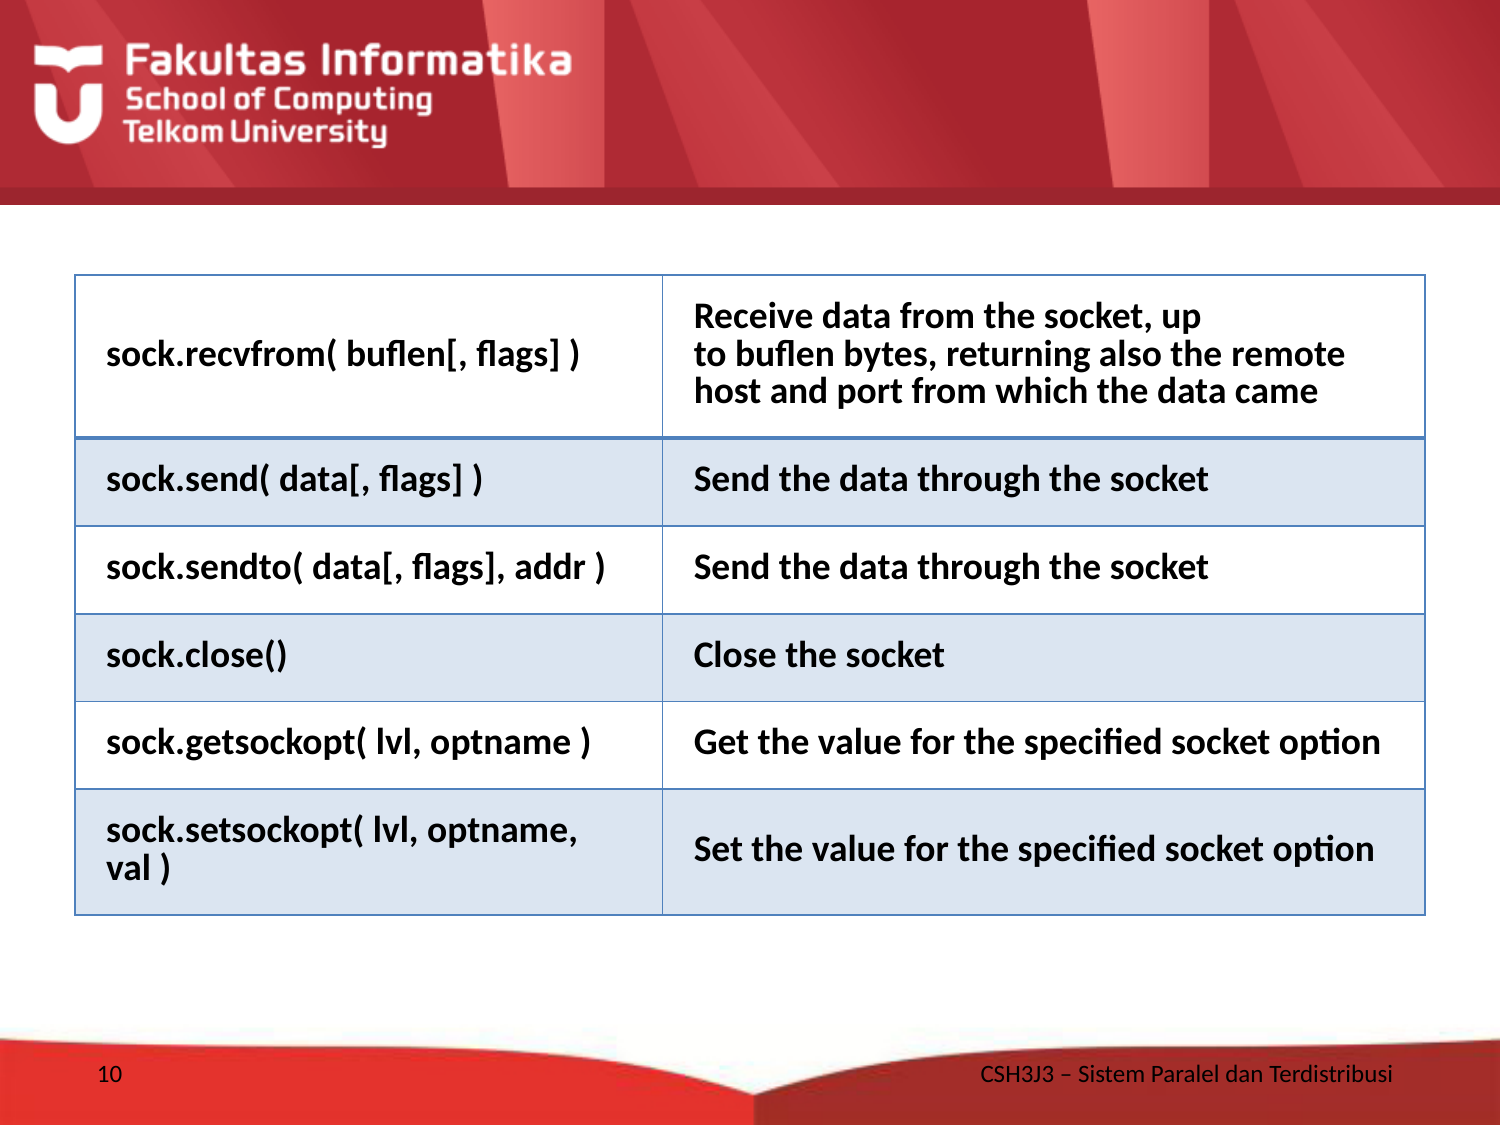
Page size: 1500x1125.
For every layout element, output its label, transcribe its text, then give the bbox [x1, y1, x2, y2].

table_cell Get the value for the specified socket option [663, 702, 1424, 788]
table_cell sock.sendto( data[, flags], addr ) [76, 527, 662, 613]
table_cell Send the data through the socket [663, 440, 1424, 525]
table_cell sock.send( data[, flags] ) [76, 440, 662, 525]
table_cell sock.close() [76, 615, 662, 701]
table_cell Send the data through the socket [663, 527, 1424, 613]
picture [0, 1024, 1500, 1125]
footer CSH3J3 – Sistem Paralel dan Terdistribusi [950, 1042, 1425, 1103]
table_cell Close the socket [663, 615, 1424, 701]
table_cell sock.getsockopt( lvl, optname ) [76, 702, 662, 788]
table_cell Set the value for the specified socket option [663, 790, 1424, 914]
slide_number 10 [75, 1042, 138, 1103]
picture [0, 0, 1500, 205]
table_header sock.recvfrom( buflen[, flags] ) [76, 276, 662, 436]
table_header Receive data from the socket, up to buflen bytes, returning also the remote host and port from which the data came [663, 276, 1424, 436]
table_cell sock.setsockopt( lvl, optname, val ) [76, 790, 662, 914]
